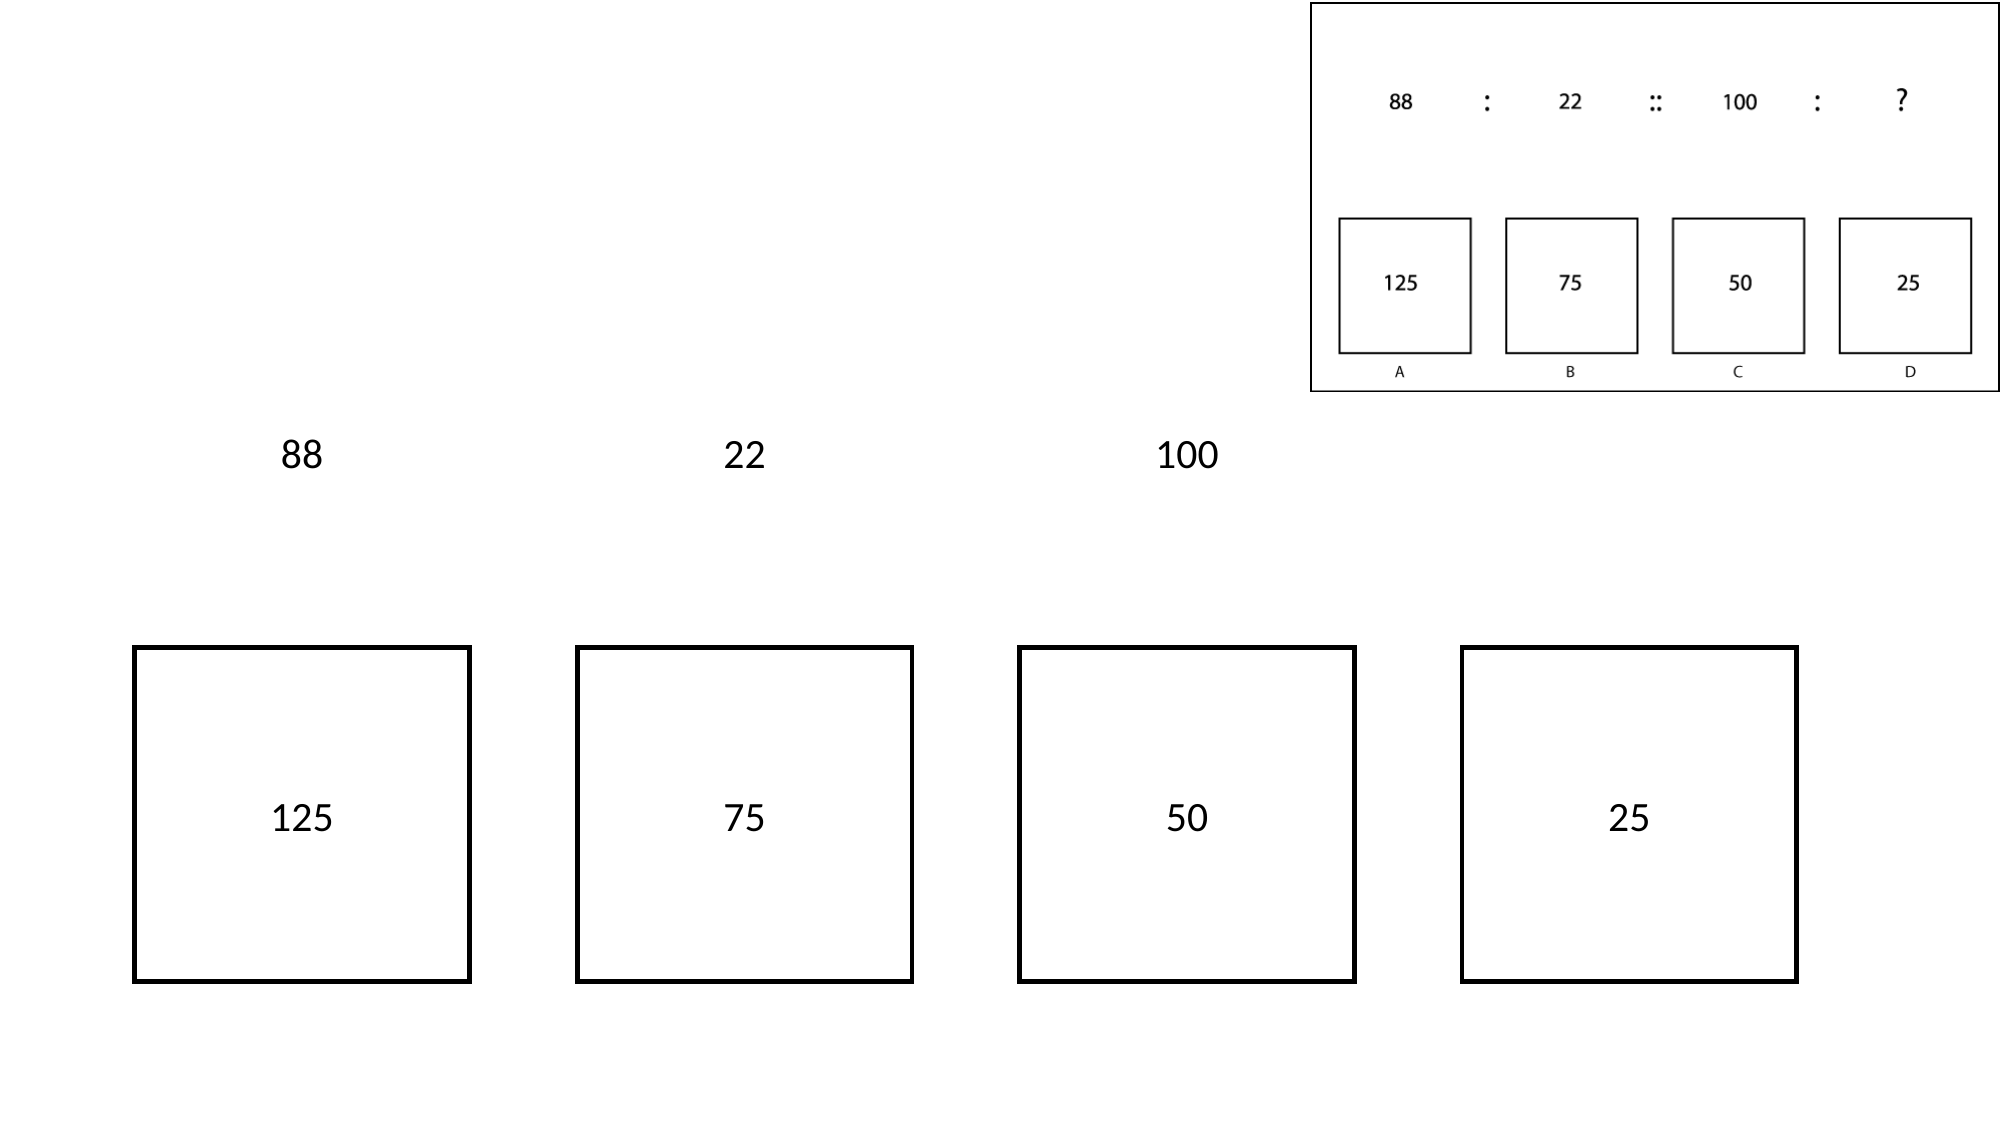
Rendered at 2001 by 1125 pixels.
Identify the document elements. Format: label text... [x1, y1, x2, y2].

text_box 50 [1019, 646, 1355, 982]
text_box 100 [1019, 284, 1355, 620]
text_box 25 [1461, 646, 1798, 982]
text_box 22 [576, 284, 913, 620]
text_box 125 [134, 646, 471, 982]
text_box 88 [134, 284, 471, 620]
text_box 75 [576, 646, 913, 982]
picture [1310, 2, 2000, 392]
